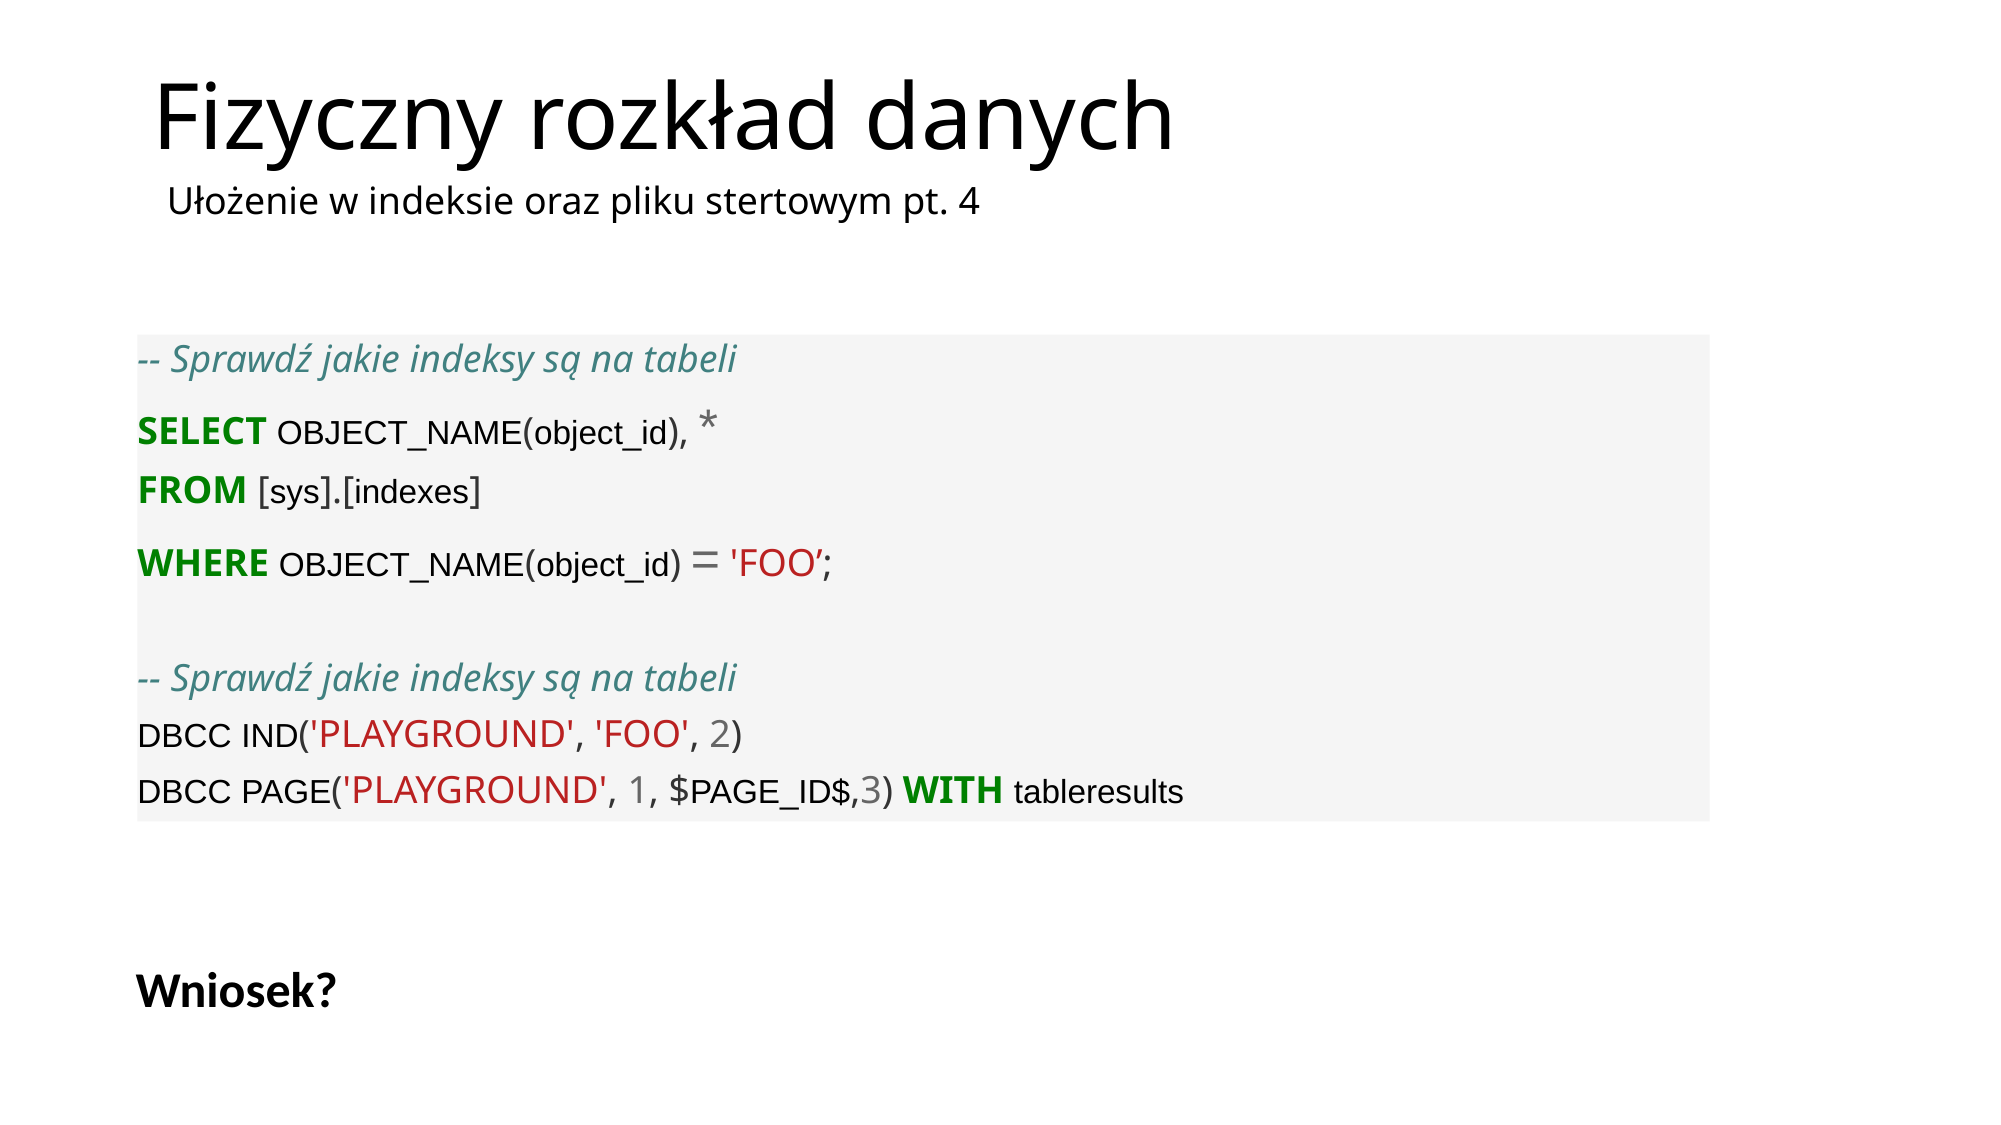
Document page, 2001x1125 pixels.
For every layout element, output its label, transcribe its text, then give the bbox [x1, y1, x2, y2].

text_box -- Sprawdź jakie indeksy są na tabeli SELECT OBJECT_NAME(object_id), * FROM [sys].[indexes] WHERE OBJECT_NAME(object_id) = 'FOO’; -- Sprawdź jakie indeksy są na tabeli DBCC IND('PLAYGROUND', 'FOO', 2) DBCC PAGE('PLAYGROUND', 1, $PAGE_ID$,3) WITH tableresults [137, 334, 1710, 822]
text_box Ułożenie w indeksie oraz pliku stertowym pt. 4 [151, 172, 1877, 232]
text_box Wniosek? [120, 950, 1422, 1026]
title Fizyczny rozkład danych [137, 59, 1863, 180]
